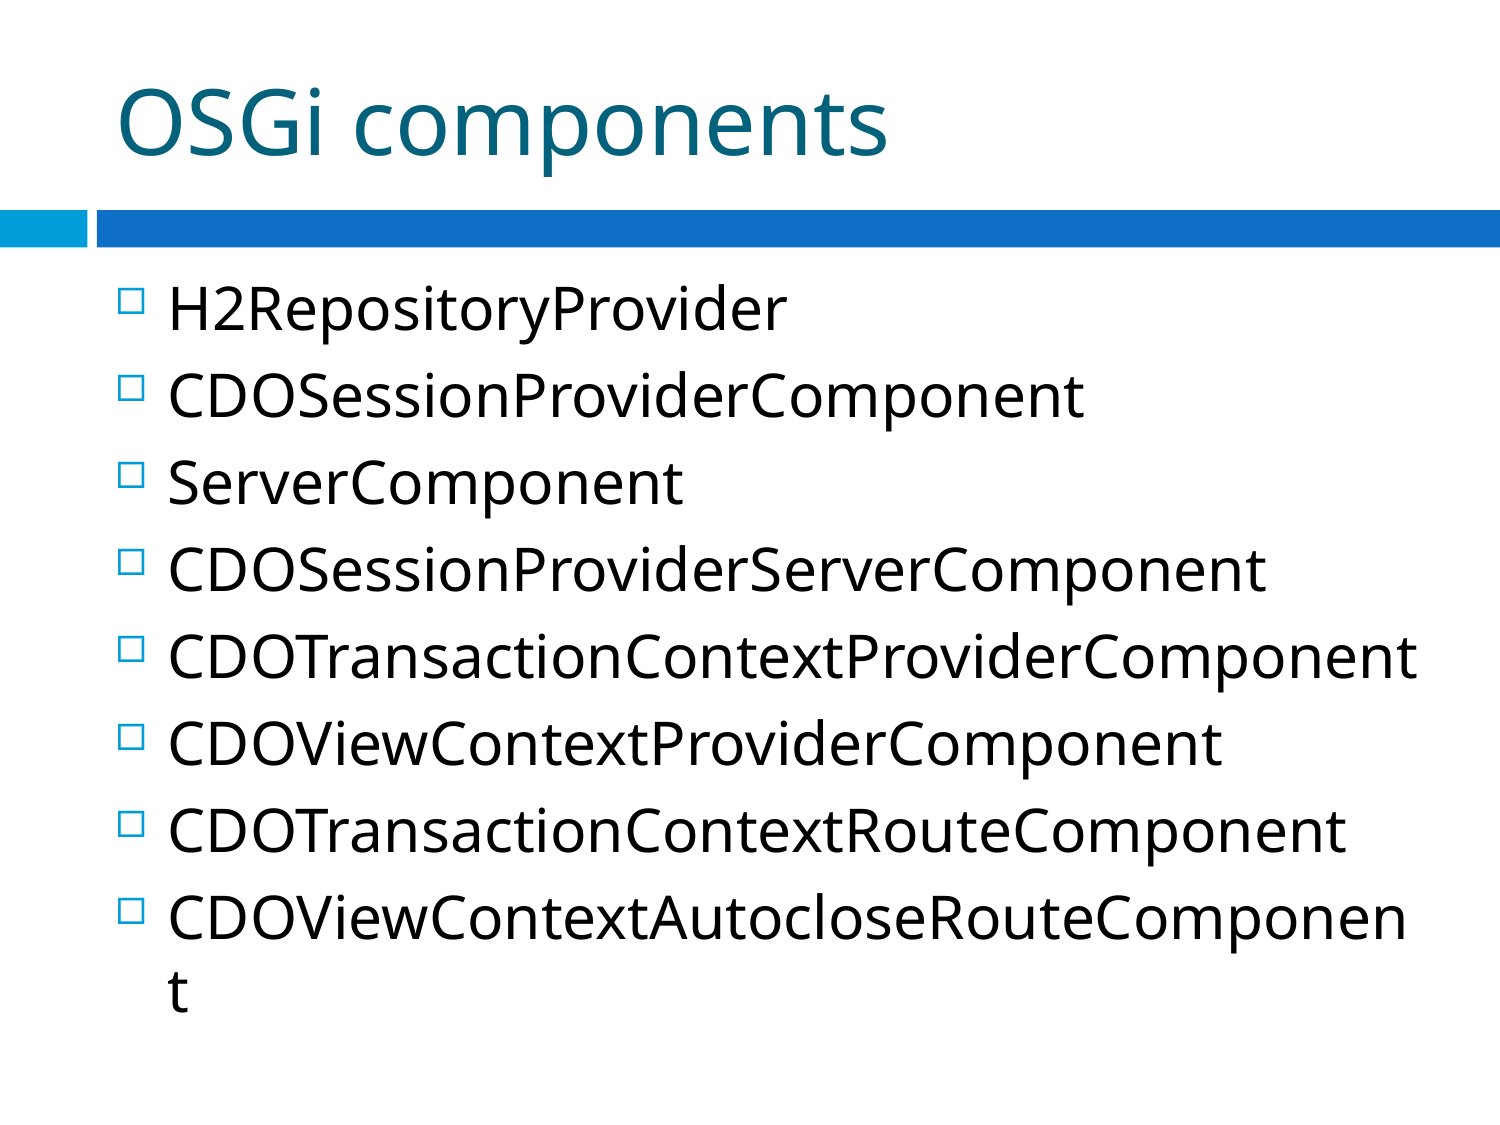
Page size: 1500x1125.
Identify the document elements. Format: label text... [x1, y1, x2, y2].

title OSGi components [100, 37, 1438, 200]
list H2RepositoryProvider CDOSessionProviderComponent ServerComponent CDOSessionProviderServerComponent CDOTransactionContextProviderComponent CDOViewContextProviderComponent CDOTransactionContextRouteComponent CDOViewContextAutocloseRouteComponent [100, 262, 1438, 1000]
